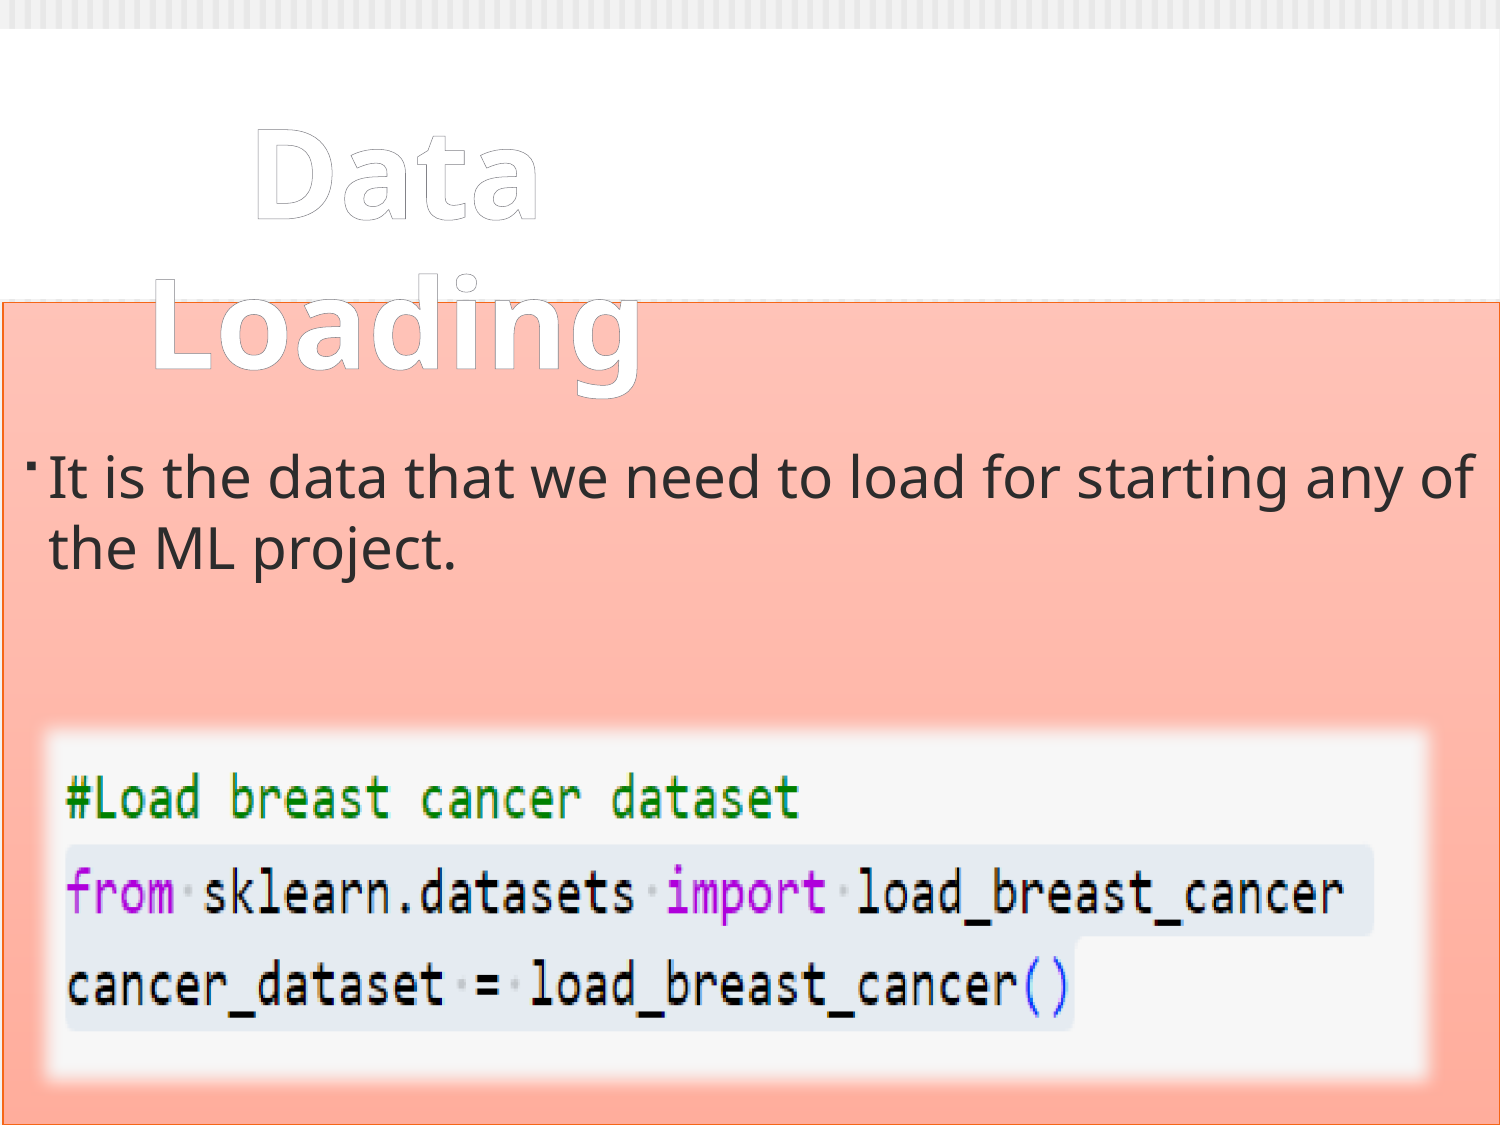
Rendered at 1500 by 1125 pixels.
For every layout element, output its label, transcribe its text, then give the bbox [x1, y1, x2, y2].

picture [29, 713, 1446, 1096]
list It is the data that we need to load for starting any of the ML project. [2, 302, 1500, 1125]
text_box Data Loading [0, 86, 792, 402]
